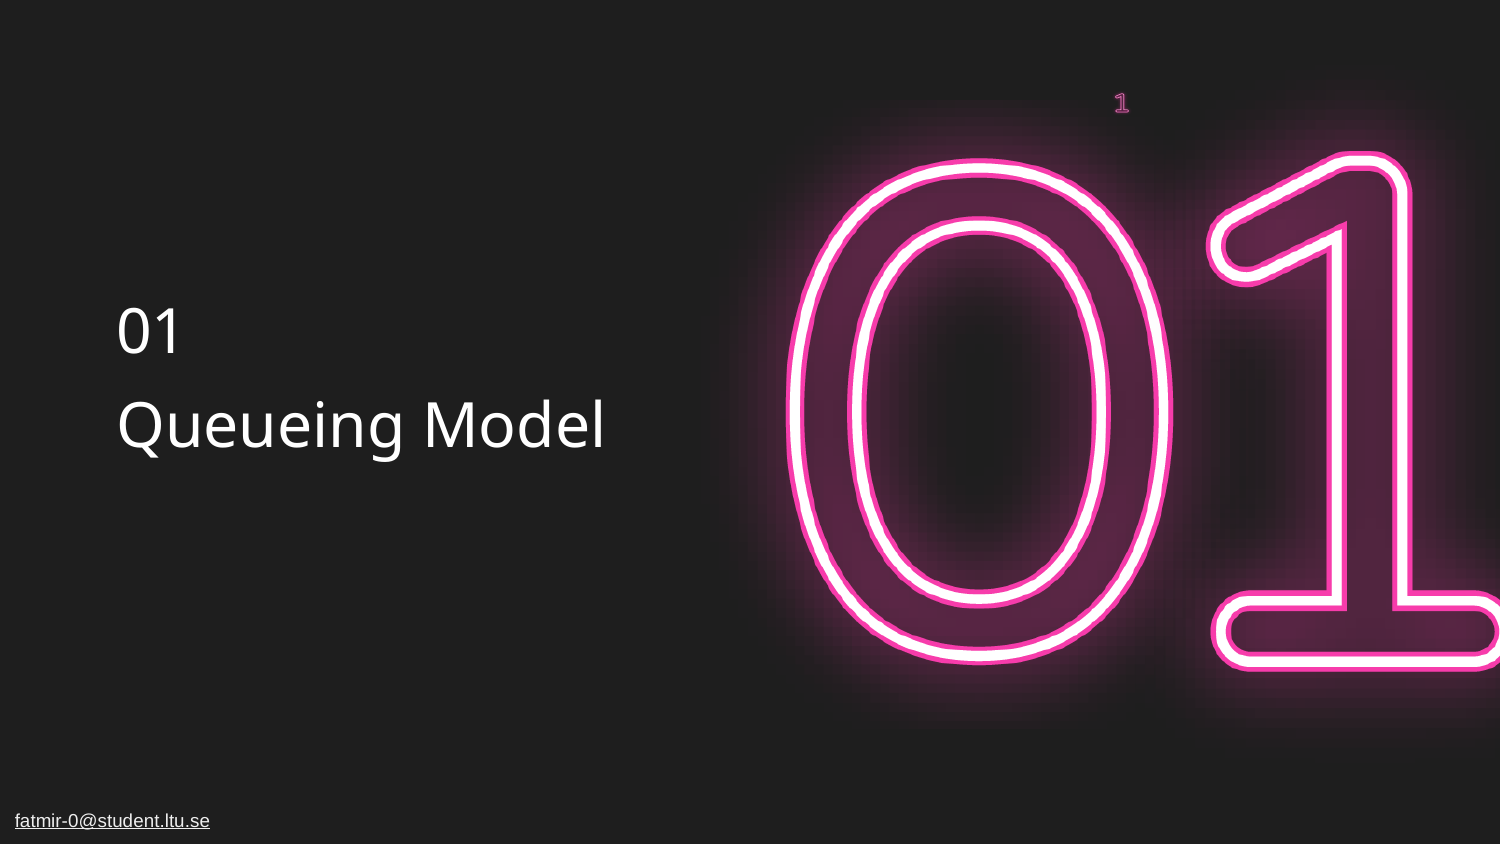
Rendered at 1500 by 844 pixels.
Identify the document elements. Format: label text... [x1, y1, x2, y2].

title 01 [101, 281, 239, 376]
title Queueing Model [101, 380, 642, 475]
text_box fatmir-0@student.ltu.se [0, 801, 1500, 839]
picture [662, 65, 1500, 763]
